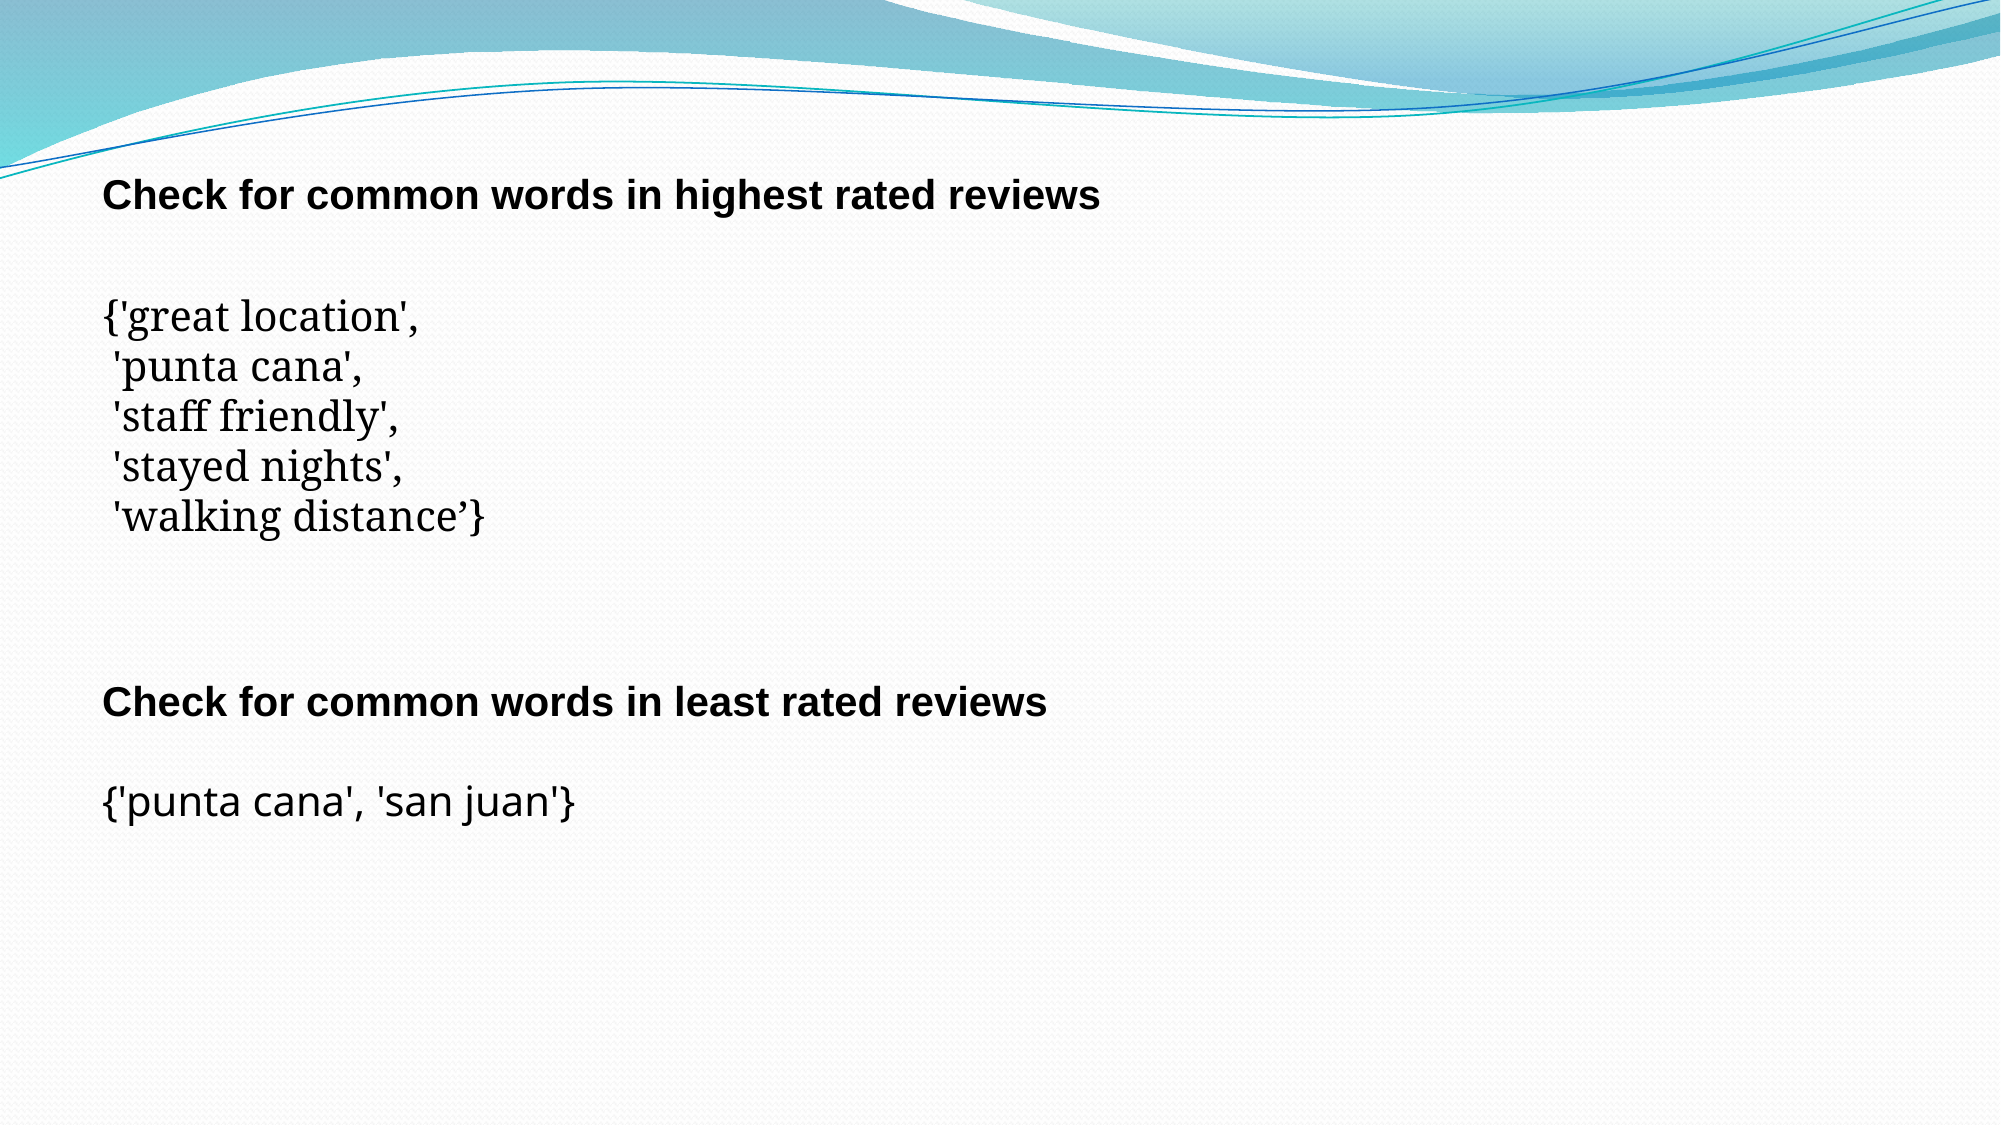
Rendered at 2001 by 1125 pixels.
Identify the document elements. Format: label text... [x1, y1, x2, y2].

text_box Check for common words in highest rated reviews [87, 160, 1950, 270]
text_box {'great location', 'punta cana', 'staff friendly', 'stayed nights', 'walking distance’} Check for common words in least rated reviews {'punta cana', 'san juan'} [87, 282, 1950, 833]
